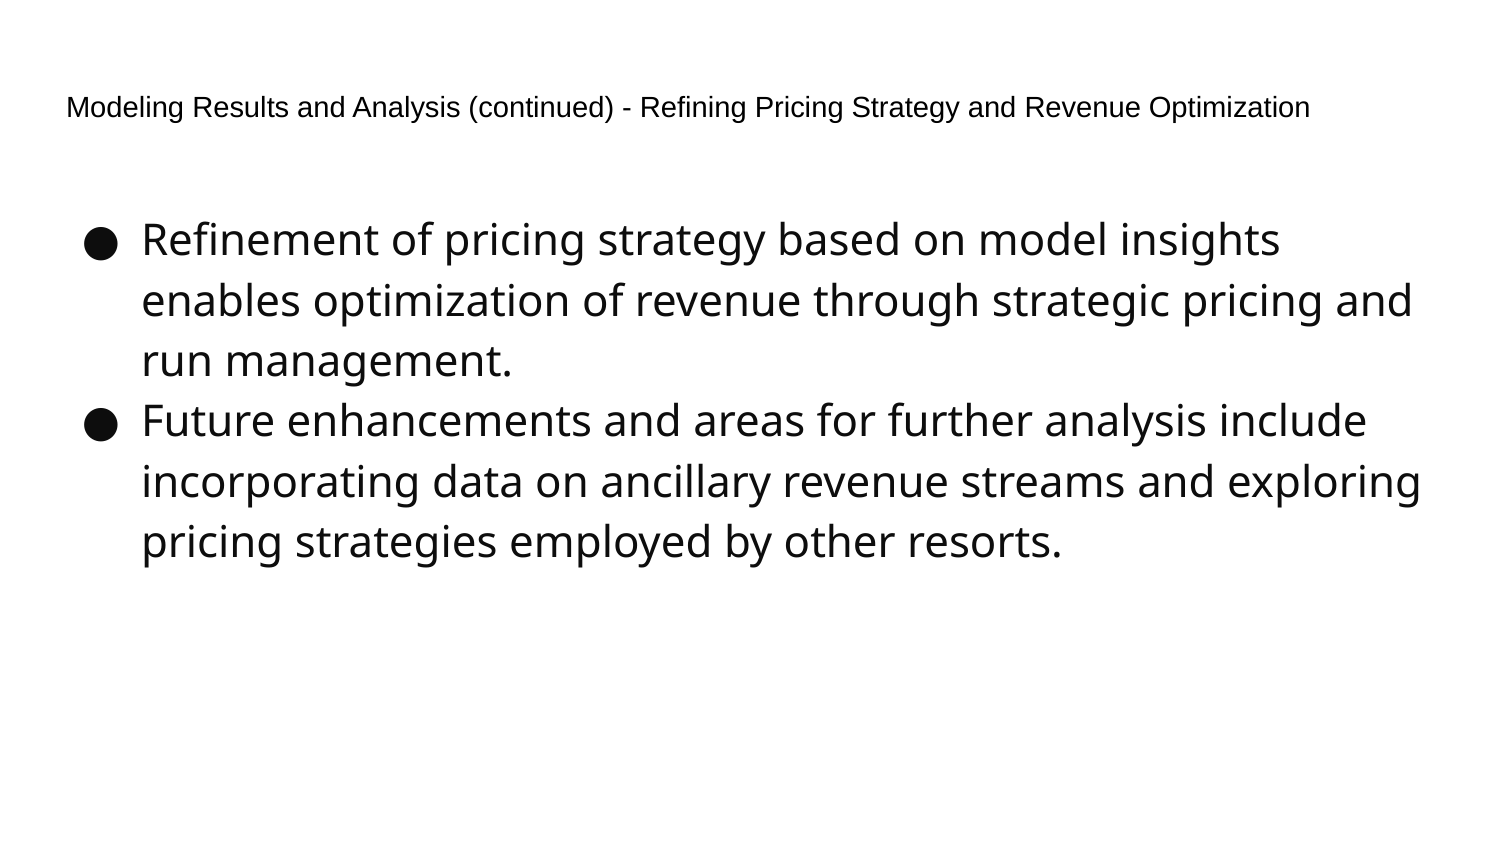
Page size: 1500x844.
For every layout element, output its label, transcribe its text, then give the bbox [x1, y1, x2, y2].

list Refinement of pricing strategy based on model insights enables optimization of revenue through strategic pricing and run management. Future enhancements and areas for further analysis include incorporating data on ancillary revenue streams and exploring pricing strategies employed by other resorts. [51, 189, 1449, 750]
title Modeling Results and Analysis (continued) - Refining Pricing Strategy and Revenue Optimization [51, 72, 1449, 167]
